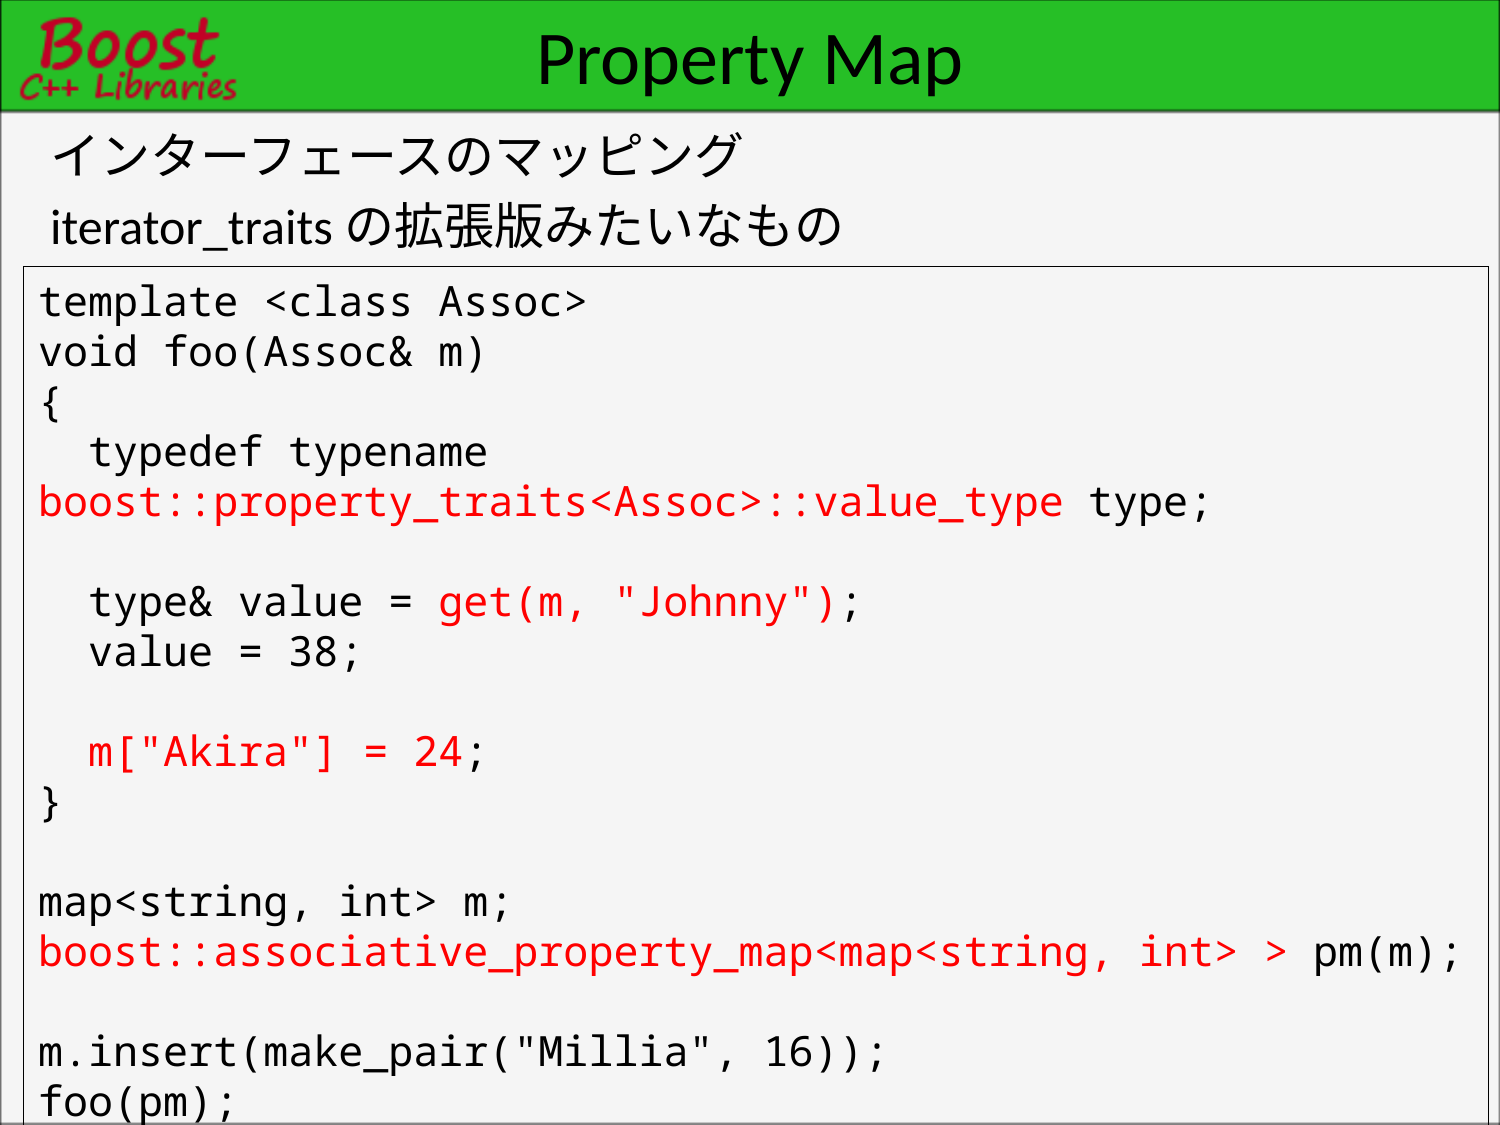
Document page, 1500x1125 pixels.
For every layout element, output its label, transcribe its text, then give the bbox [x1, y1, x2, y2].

list インターフェースのマッピング iterator_traitsの拡張版みたいなもの [35, 117, 1442, 258]
picture [0, 0, 1500, 1125]
title Property Map [75, 0, 1425, 108]
text_box template <class Assoc> void foo(Assoc& m) { typedef typename boost::property_traits<Assoc>::value_type type; type& value = get(m, "Johnny"); value = 38; m["Akira"] = 24; } map<string, int> m; boost::associative_property_map<map<string, int> > pm(m); m.insert(make_pair("Millia", 16)); foo(pm); [23, 266, 1489, 1125]
